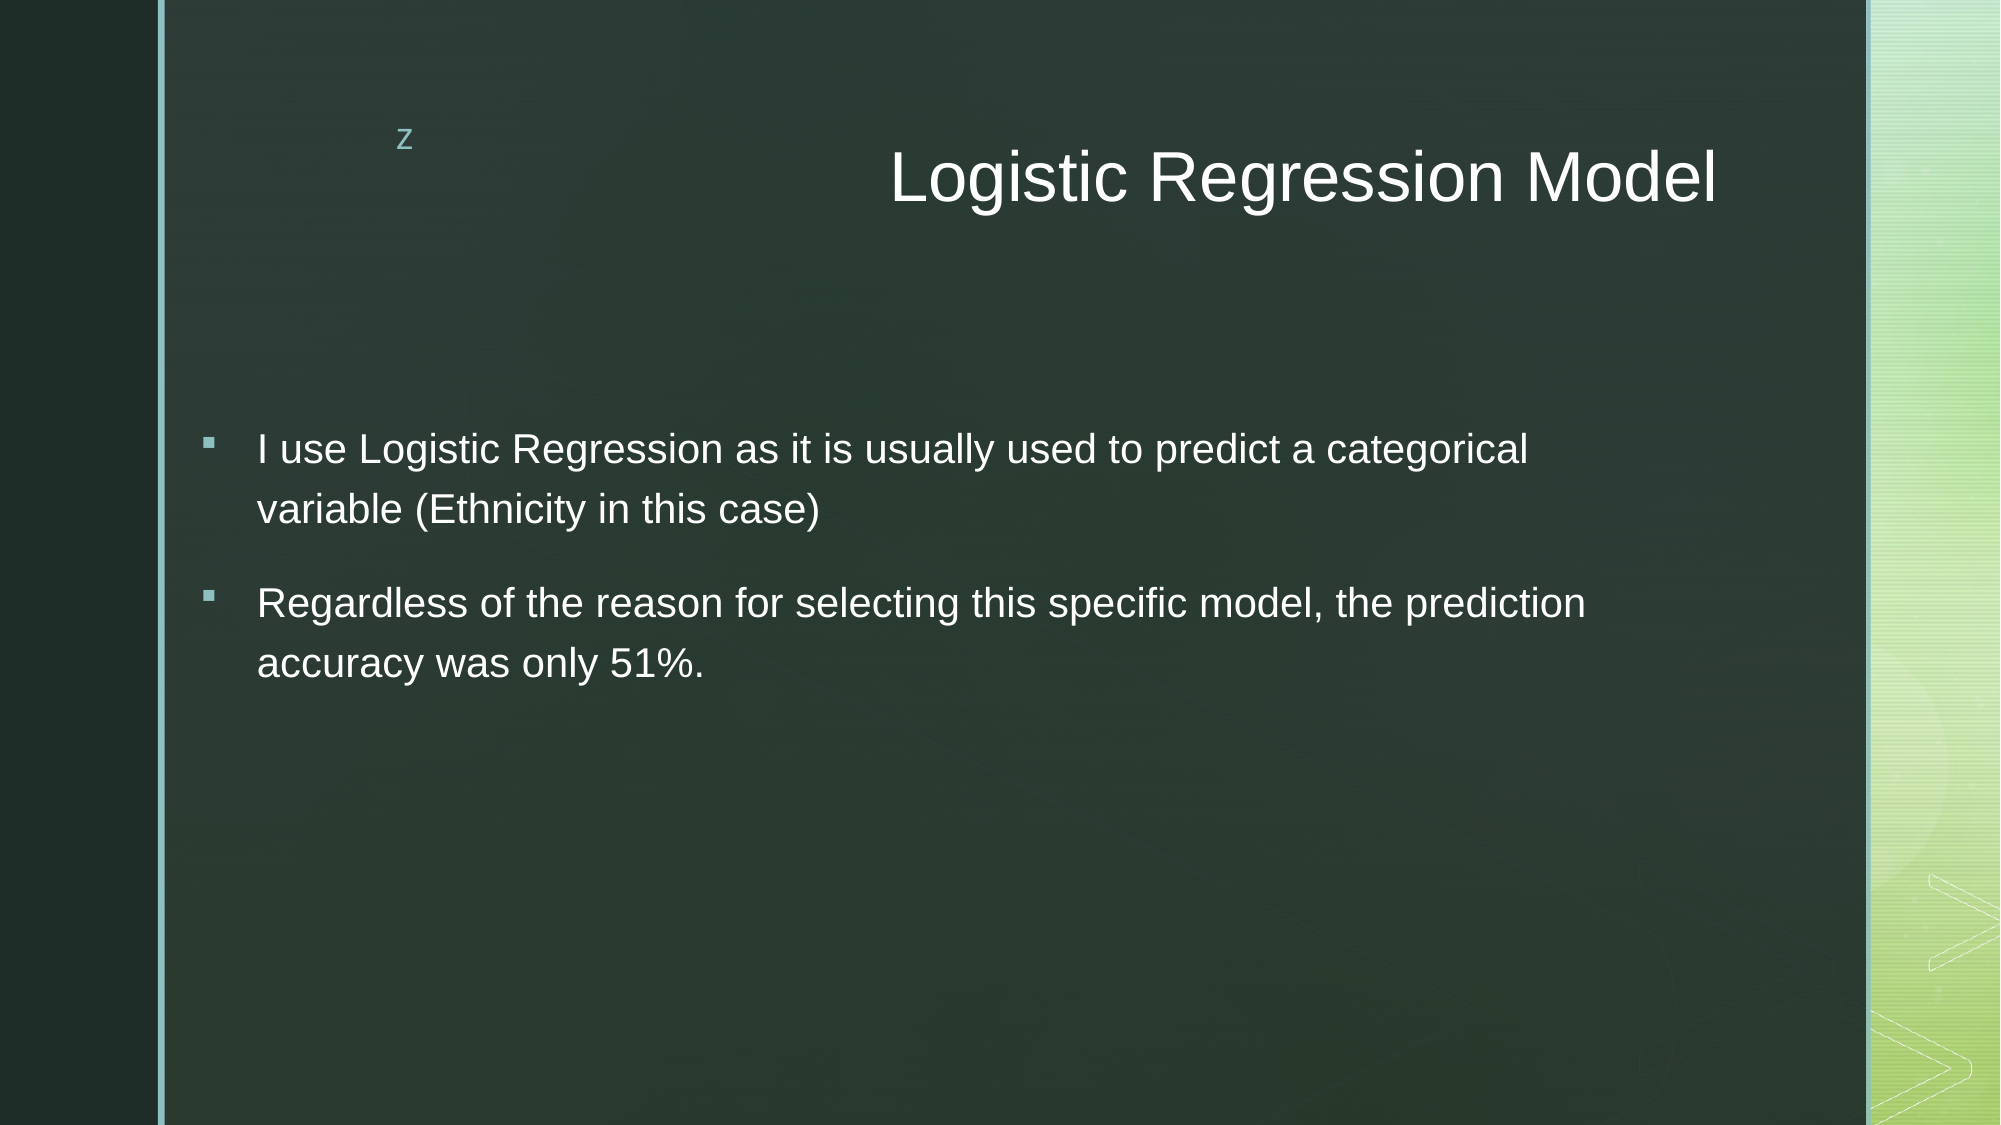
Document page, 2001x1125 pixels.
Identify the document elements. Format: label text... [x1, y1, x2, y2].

picture [1871, 0, 2001, 1125]
title Logistic Regression Model [428, 132, 1734, 310]
list I use Logistic Regression as it is usually used to predict a categorical variable (Ethnicity in this case) Regardless of the reason for selecting this specific model, the prediction accuracy was only 51%. [185, 220, 1646, 877]
